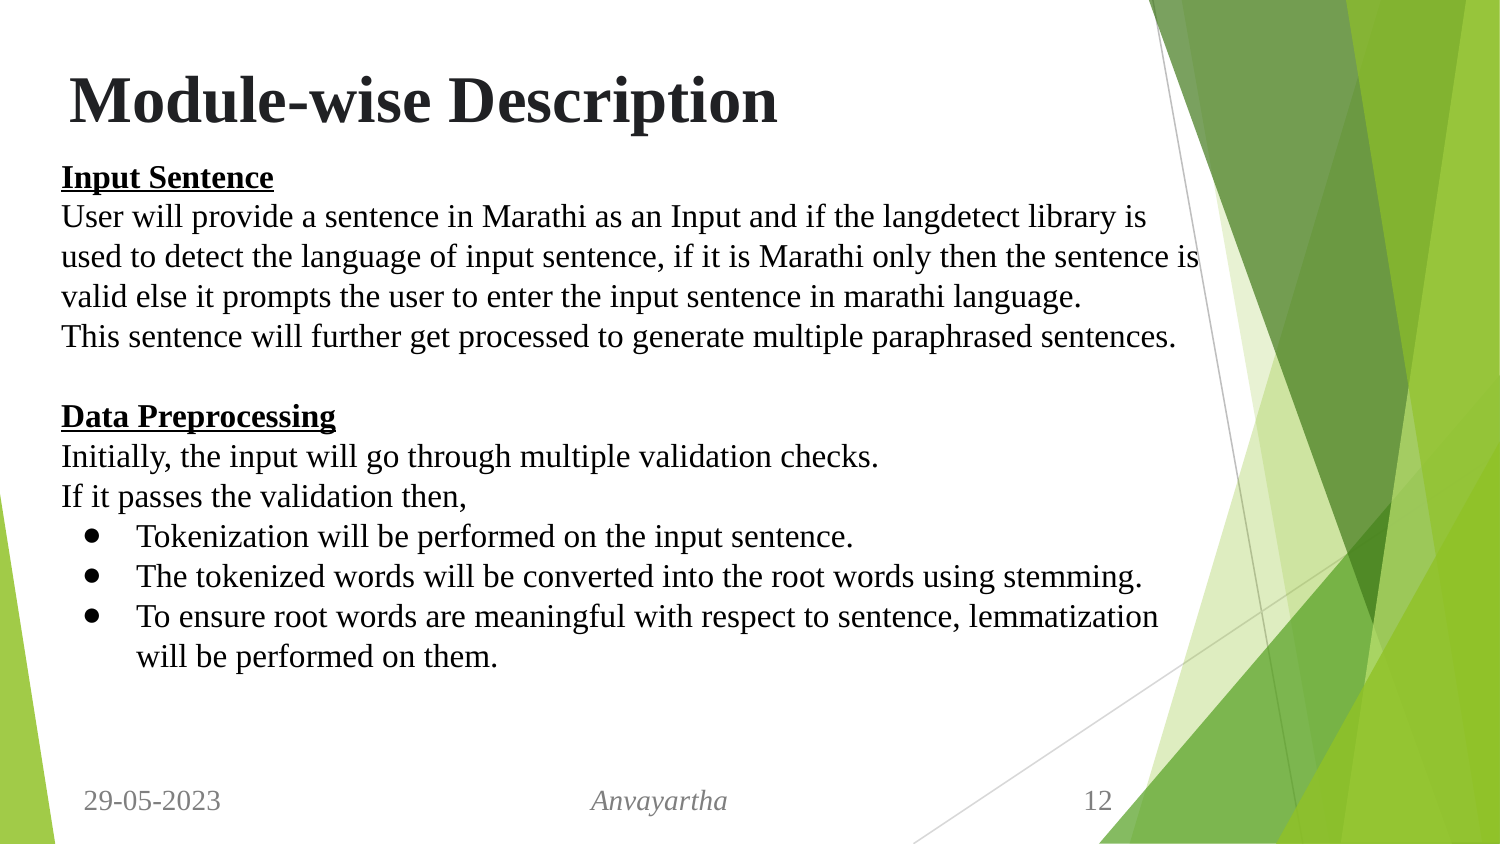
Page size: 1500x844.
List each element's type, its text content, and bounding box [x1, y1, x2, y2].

text_box 29-05-2023 Anvayartha 12 [68, 765, 1432, 831]
title Module-wise Description [57, 24, 1383, 168]
text_box Input Sentence User will provide a sentence in Marathi as an Input and if the langdetect library is used to detect the language of input sentence, if it is Marathi only then the sentence is valid else it prompts the user to enter the input sentence in marathi language. This sentence will further get processed to generate multiple paraphrased sentences. Data Preprocessing Initially, the input will go through multiple validation checks. If it passes the validation then, Tokenization will be performed on the input sentence. The tokenized words will be converted into the root words using stemming. To ensure root words are meaningful with respect to sentence, lemmatization will be performed on them. [46, 139, 1218, 729]
